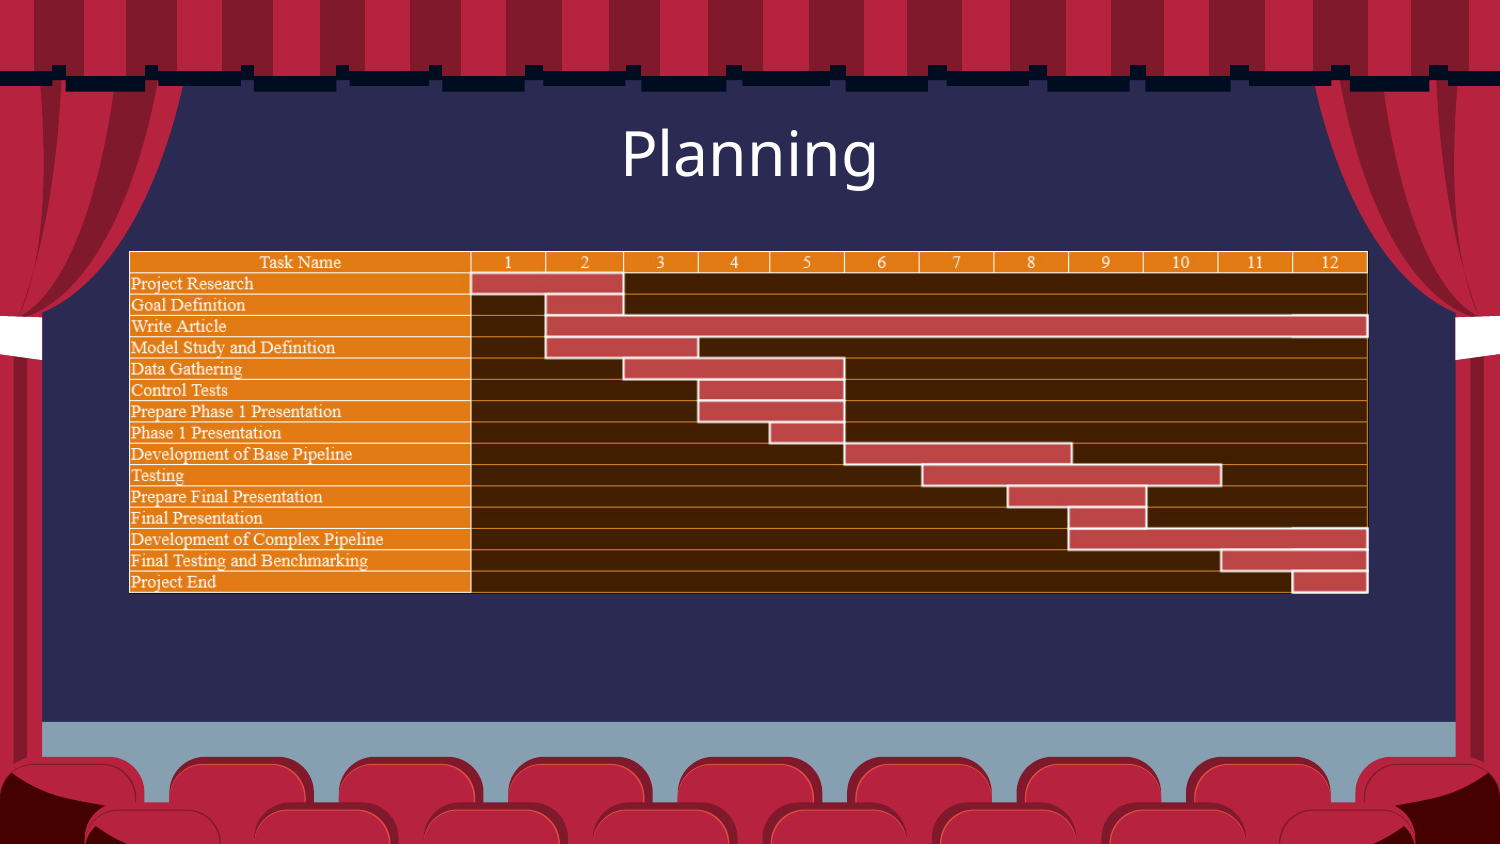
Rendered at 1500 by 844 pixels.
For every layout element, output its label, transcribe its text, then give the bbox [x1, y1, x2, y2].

title Planning [118, 99, 1382, 194]
picture [129, 250, 1370, 595]
